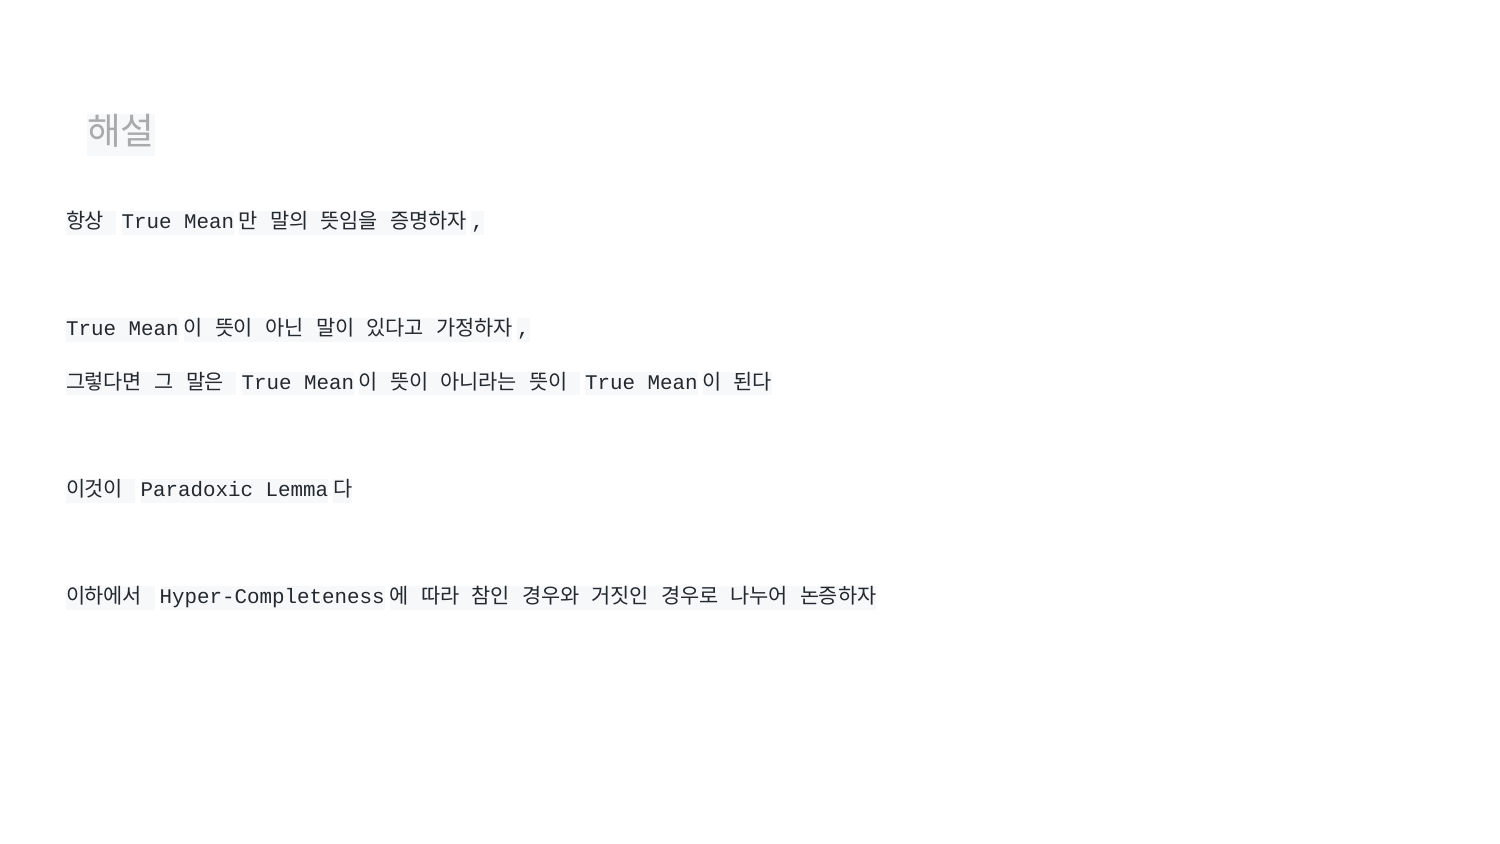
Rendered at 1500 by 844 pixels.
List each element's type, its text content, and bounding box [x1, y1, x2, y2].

title 해설 [51, 72, 1449, 167]
list 항상 True Mean만 말의 뜻임을 증명하자, True Mean이 뜻이 아닌 말이 있다고 가정하자, 그렇다면 그 말은 True Mean이 뜻이 아니라는 뜻이 True Mean이 된다 이것이 Paradoxic Lemma다 이하에서 Hyper-Completeness에 따라 참인 경우와 거짓인 경우로 나누어 논증하자 [51, 189, 1449, 750]
